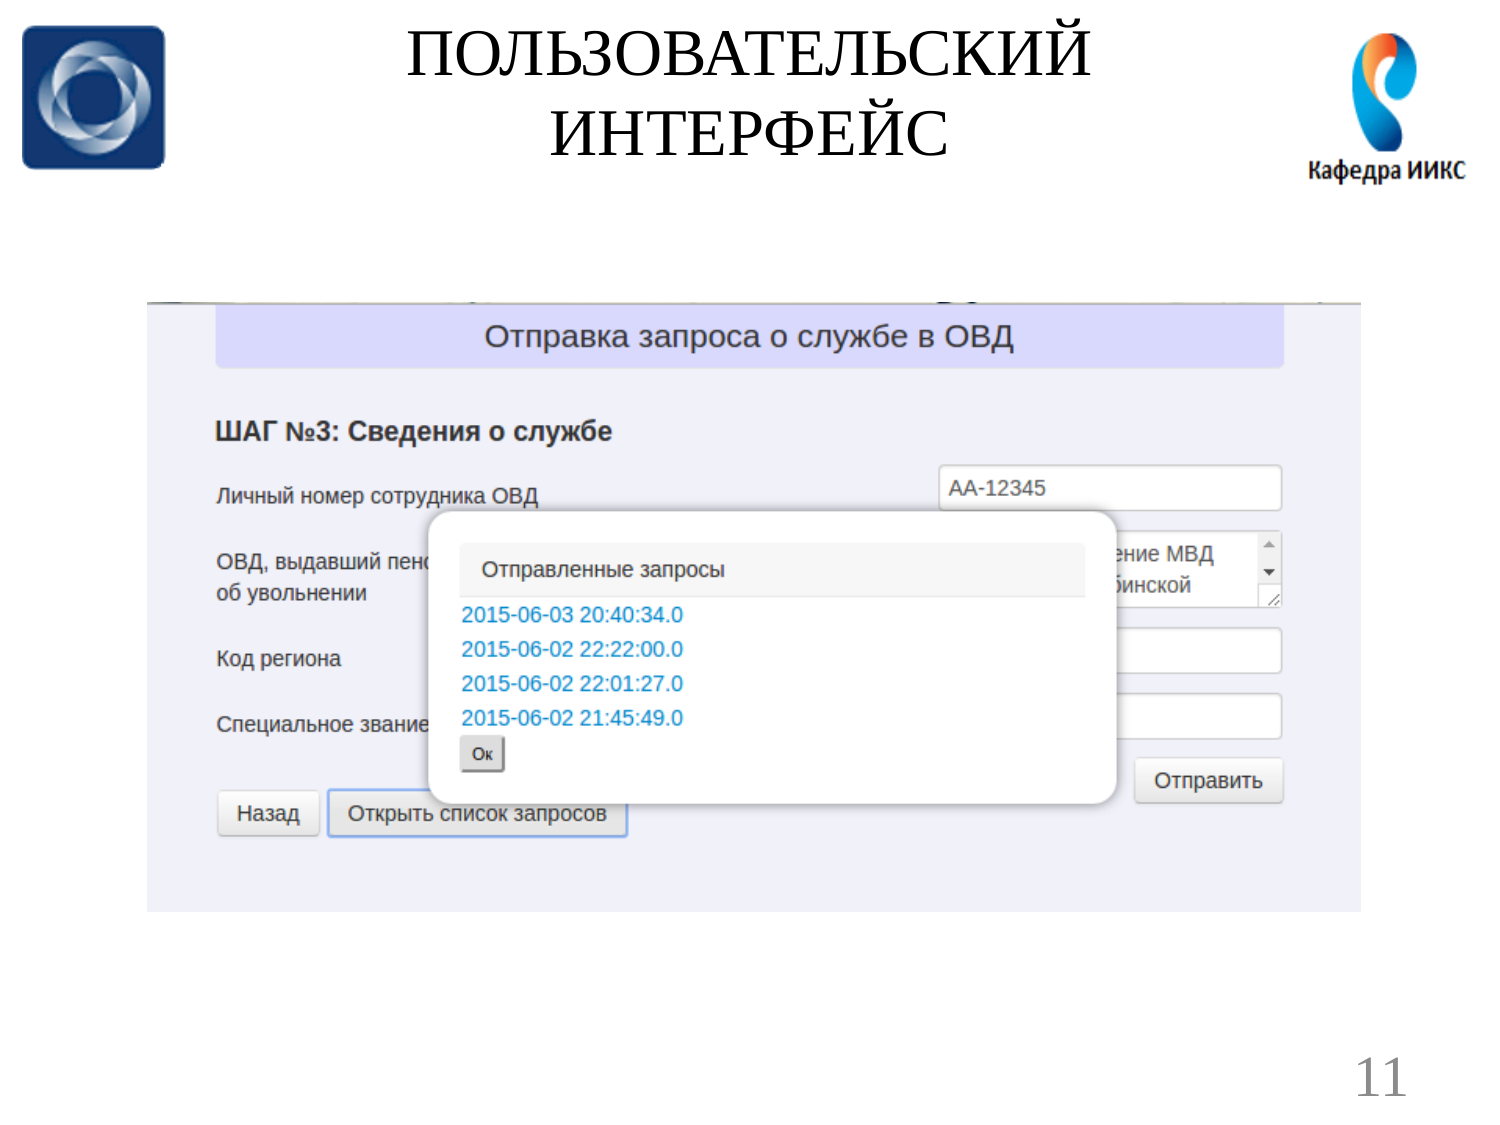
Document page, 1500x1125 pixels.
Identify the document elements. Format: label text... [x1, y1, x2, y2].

slide_number 11 [1074, 1042, 1425, 1103]
picture [147, 302, 1361, 913]
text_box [21, 24, 1471, 193]
